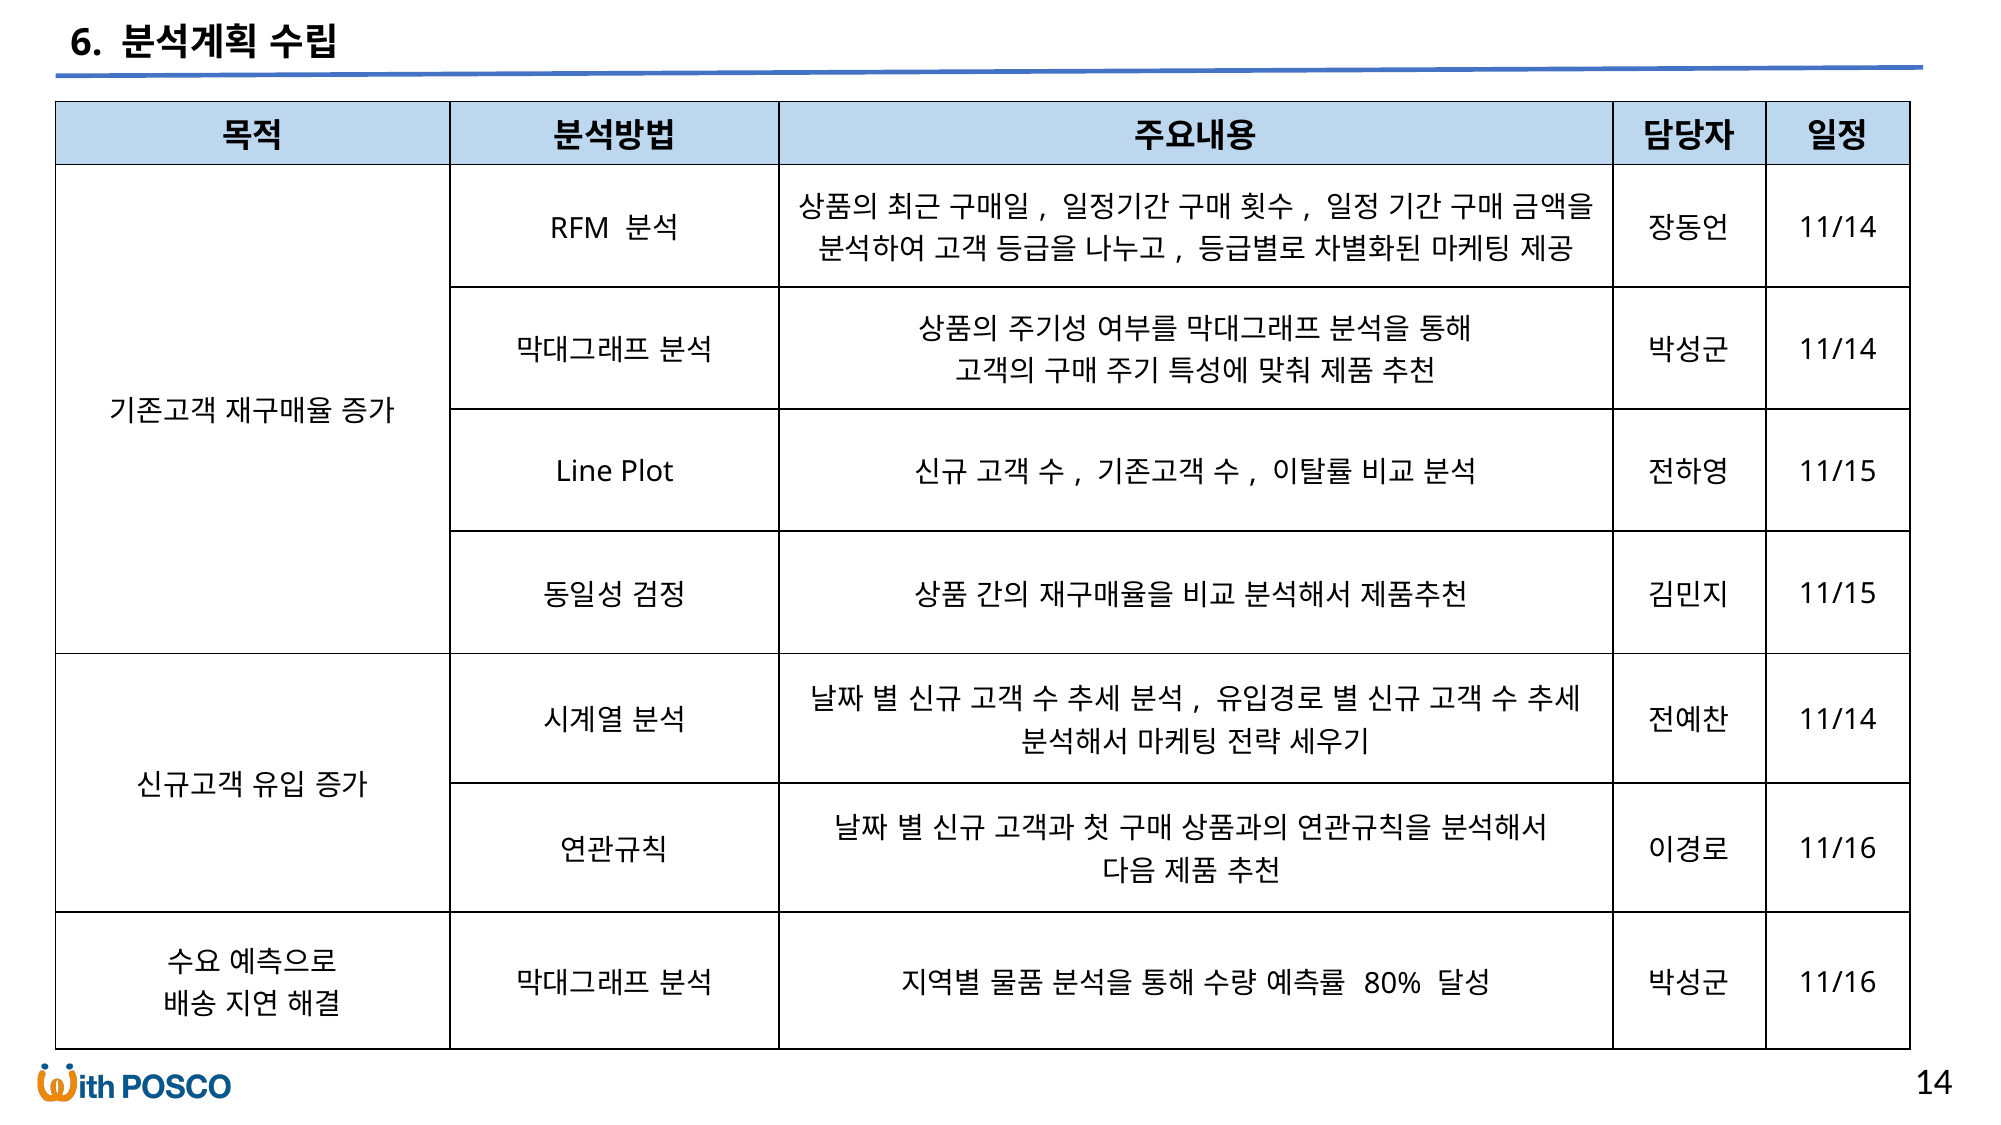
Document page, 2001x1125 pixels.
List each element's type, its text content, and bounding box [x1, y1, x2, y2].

table_cell 김민지 [1614, 532, 1765, 653]
table_cell 11/16 [1767, 913, 1909, 1048]
text_box 14 [1820, 1050, 1968, 1110]
table_cell 날짜 별 신규 고객 수 추세 분석, 유입경로 별 신규 고객 수 추세 분석해서 마케팅 전략 세우기 [780, 654, 1612, 782]
table_cell 기존고객 재구매율 증가 [56, 165, 449, 653]
table_cell 11/16 [1767, 784, 1909, 911]
table_header 주요내용 [780, 102, 1612, 164]
table_header 담당자 [1614, 102, 1765, 164]
table_cell 장동언 [1614, 165, 1765, 286]
table_header 분석방법 [451, 102, 778, 164]
table_cell 지역별 물품 분석을 통해 수량 예측률 80% 달성 [780, 913, 1612, 1048]
table_cell 상품의 최근 구매일, 일정기간 구매 횟수, 일정 기간 구매 금액을 분석하여 고객 등급을 나누고, 등급별로 차별화된 마케팅 제공 [780, 165, 1612, 286]
table_cell 11/15 [1767, 532, 1909, 653]
text_box [1427, 66, 1924, 71]
table_cell 전하영 [1614, 410, 1765, 530]
table_cell 상품 간의 재구매율을 비교 분석해서 제품추천 [780, 532, 1612, 653]
table_cell 시계열 분석 [451, 654, 778, 782]
table_cell 이경로 [1614, 784, 1765, 911]
table_cell 박성군 [1614, 913, 1765, 1048]
table_header 목적 [56, 102, 449, 164]
table_cell 상품의 주기성 여부를 막대그래프 분석을 통해 고객의 구매 주기 특성에 맞춰 제품 추천 [780, 288, 1612, 408]
table_cell 날짜 별 신규 고객과 첫 구매 상품과의 연관규칙을 분석해서 다음 제품 추천 [780, 784, 1612, 911]
table_cell 막대그래프 분석 [451, 913, 778, 1048]
table_cell 막대그래프 분석 [451, 288, 778, 408]
table_cell Line Plot [451, 410, 778, 530]
table_header 일정 [1767, 102, 1909, 164]
table_cell 신규 고객 수, 기존고객 수, 이탈률 비교 분석 [780, 410, 1612, 530]
table_cell 11/15 [1767, 410, 1909, 530]
picture [36, 1062, 232, 1103]
table_cell 박성군 [1614, 288, 1765, 408]
table_cell 전예찬 [1614, 654, 1765, 782]
table_cell 수요 예측으로 배송 지연 해결 [56, 913, 449, 1048]
table_cell 연관규칙 [451, 784, 778, 911]
table_cell 동일성 검정 [451, 532, 778, 653]
text_box 6. 분석계획 수립 [55, 12, 1427, 74]
table_cell 11/14 [1767, 165, 1909, 286]
table_cell 11/14 [1767, 654, 1909, 782]
table_cell 11/14 [1767, 288, 1909, 408]
table_cell 신규고객 유입 증가 [56, 654, 449, 911]
table_cell RFM 분석 [451, 165, 778, 286]
